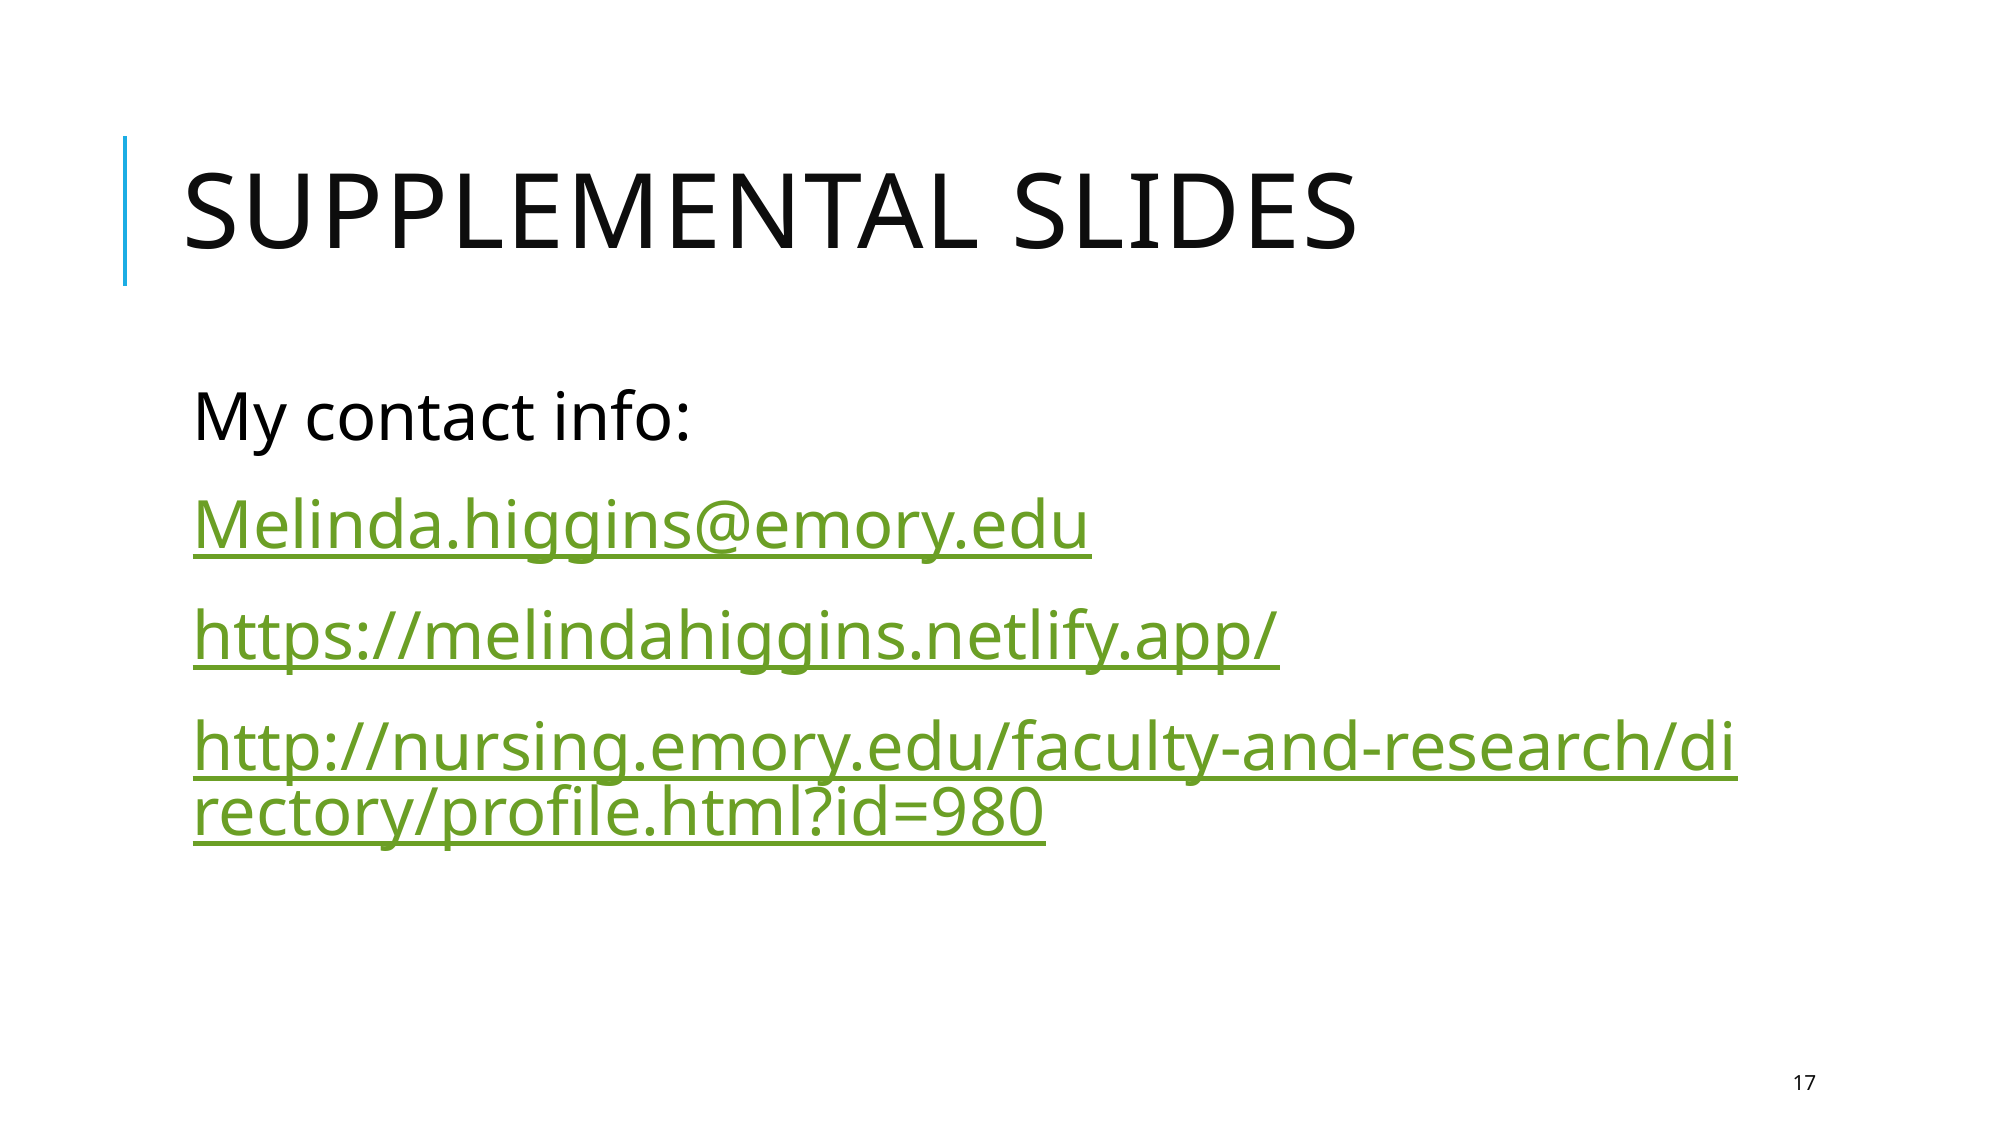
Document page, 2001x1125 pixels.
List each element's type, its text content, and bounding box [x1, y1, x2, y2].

slide_number 17 [1777, 1061, 1938, 1107]
title Supplemental slides [168, 96, 1763, 342]
list My contact info: Melinda.higgins@emory.edu https://melindahiggins.netlify.app/ http://nursing.emory.edu/faculty-and-research/directory/profile.html?id=980 [168, 375, 1763, 1035]
